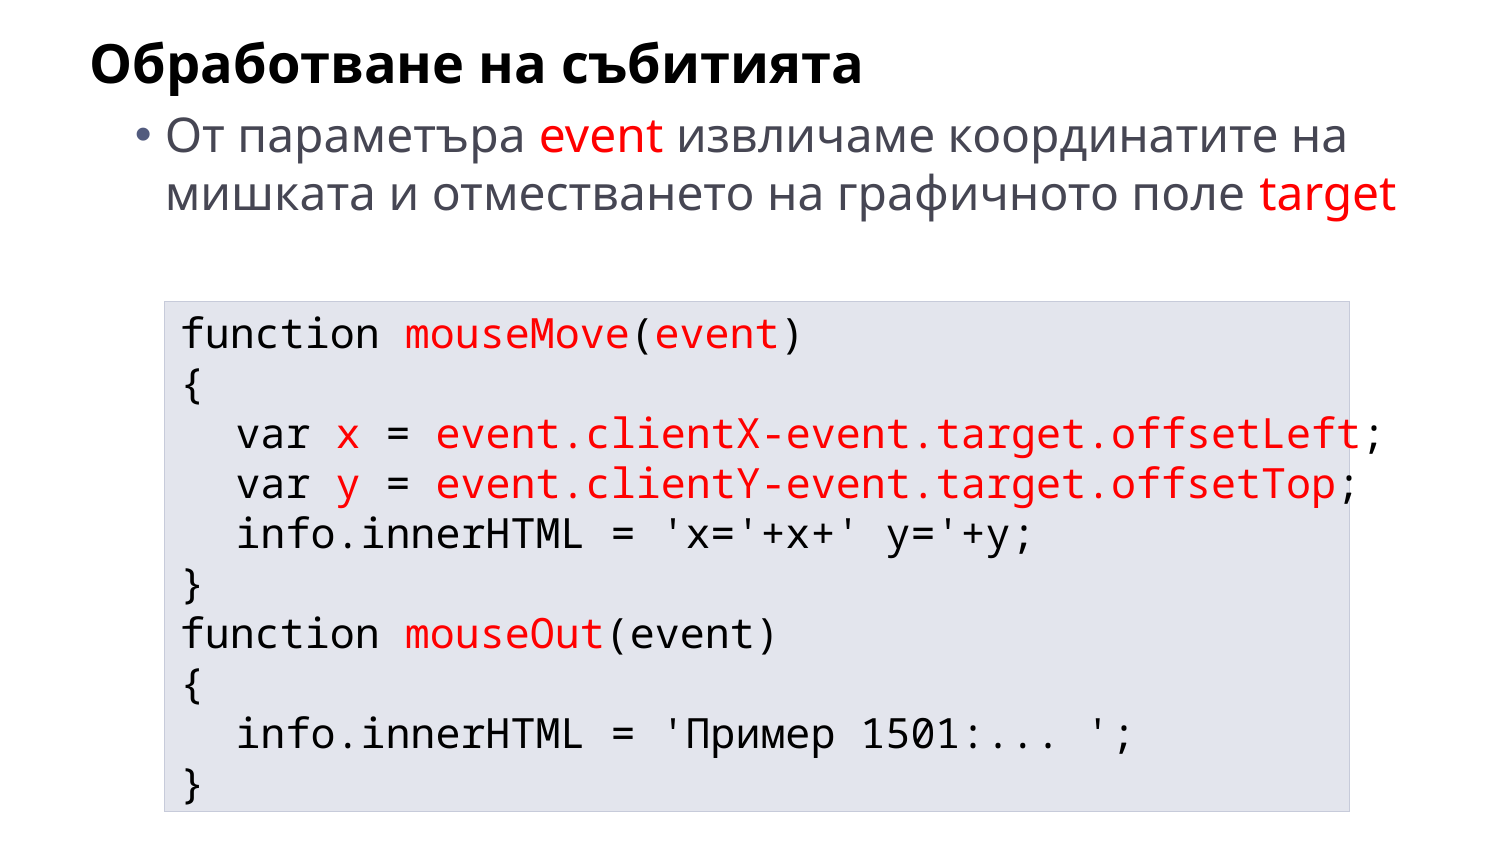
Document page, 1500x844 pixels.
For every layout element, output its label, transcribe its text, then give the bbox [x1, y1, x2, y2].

list Обработване на събитията От параметъра event извличаме координатите на мишката и отместването на графичното поле target [75, 21, 1475, 835]
text_box function mouseMove(event) { var x = event.clientX-event.target.offsetLeft; var y = event.clientY-event.target.offsetTop; info.innerHTML = 'x='+x+' y='+y; } function mouseOut(event) { info.innerHTML = 'Пример 1501:... '; } [164, 301, 1350, 812]
